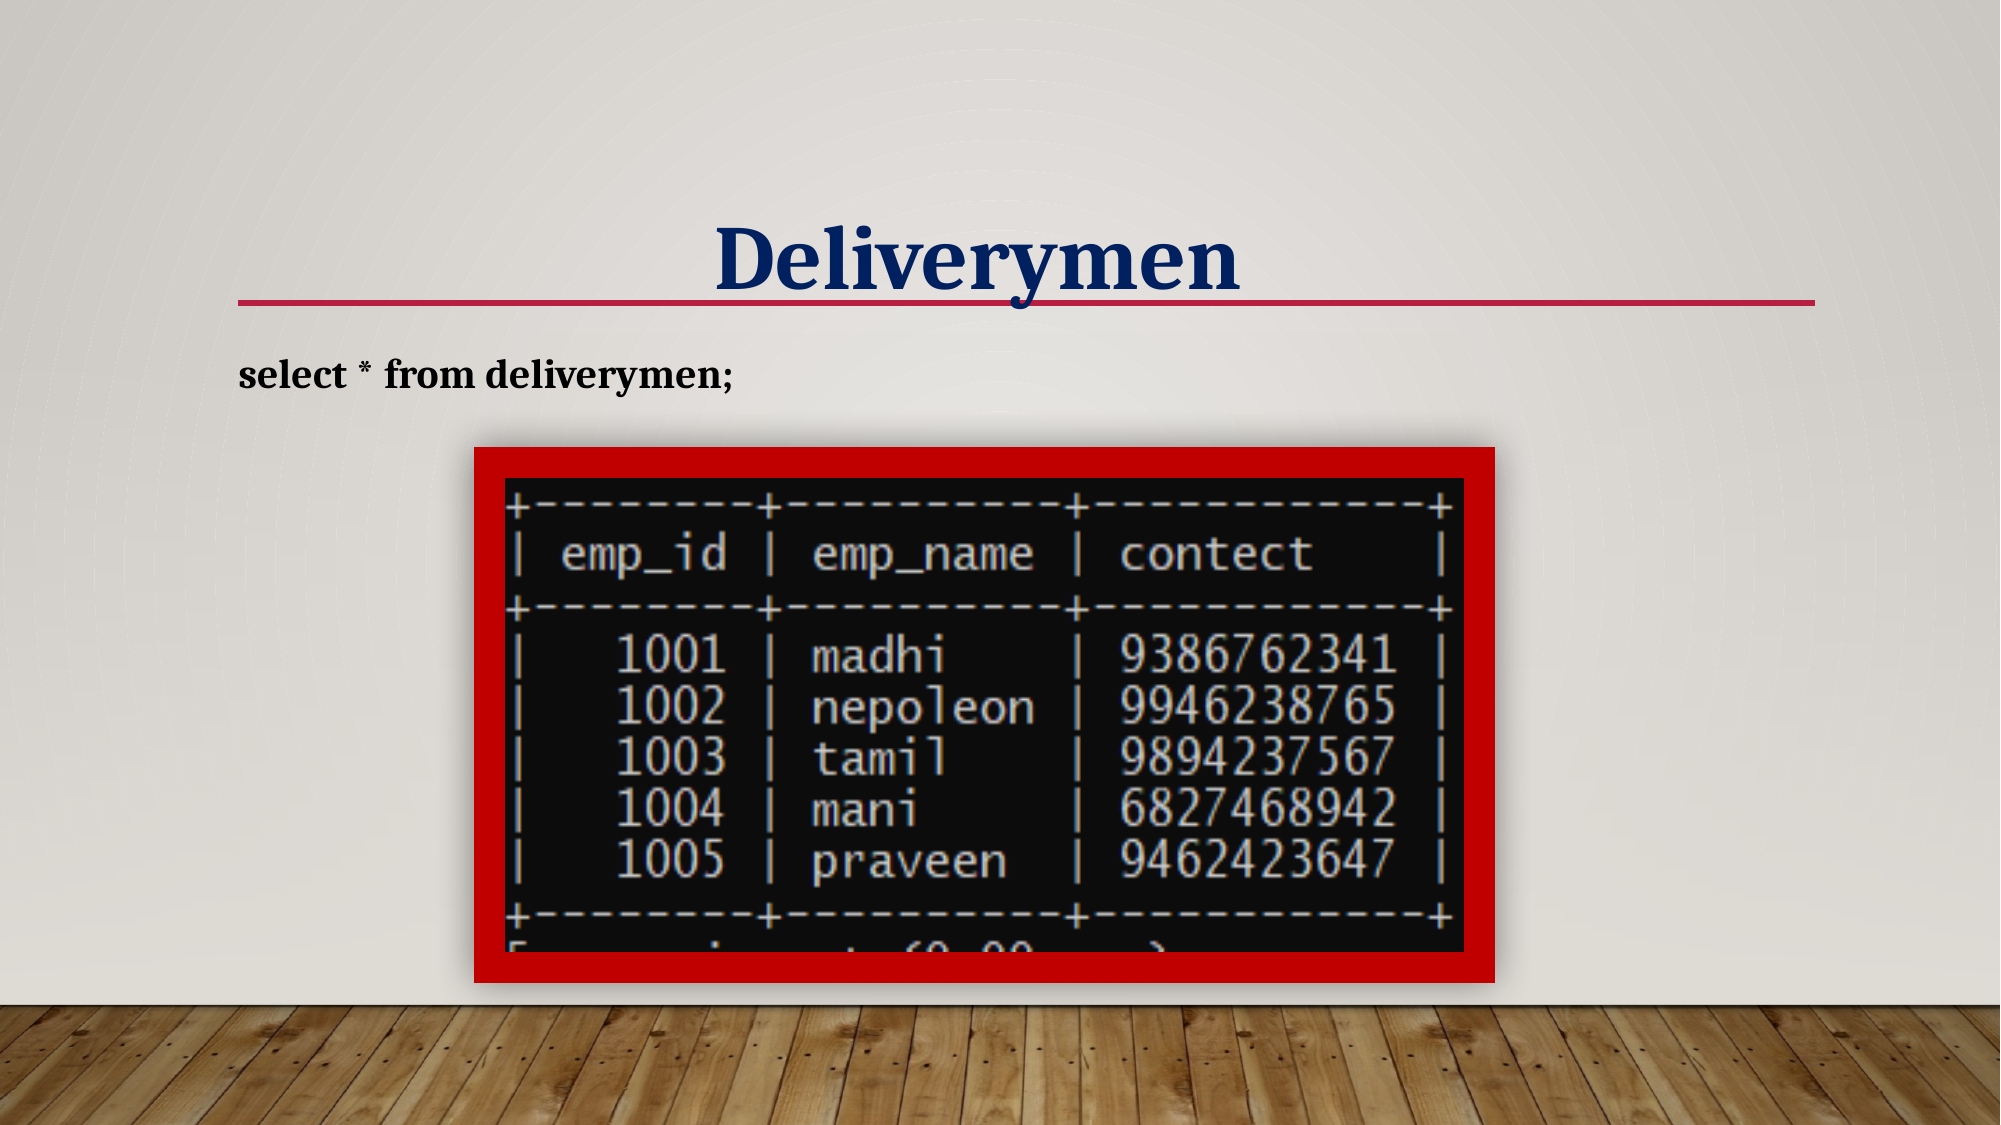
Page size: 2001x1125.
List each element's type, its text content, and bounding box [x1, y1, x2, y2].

picture [0, 1005, 2000, 1125]
picture [505, 477, 1465, 953]
text_box select * from deliverymen; [214, 339, 838, 405]
text_box Deliverymen [699, 190, 1301, 316]
